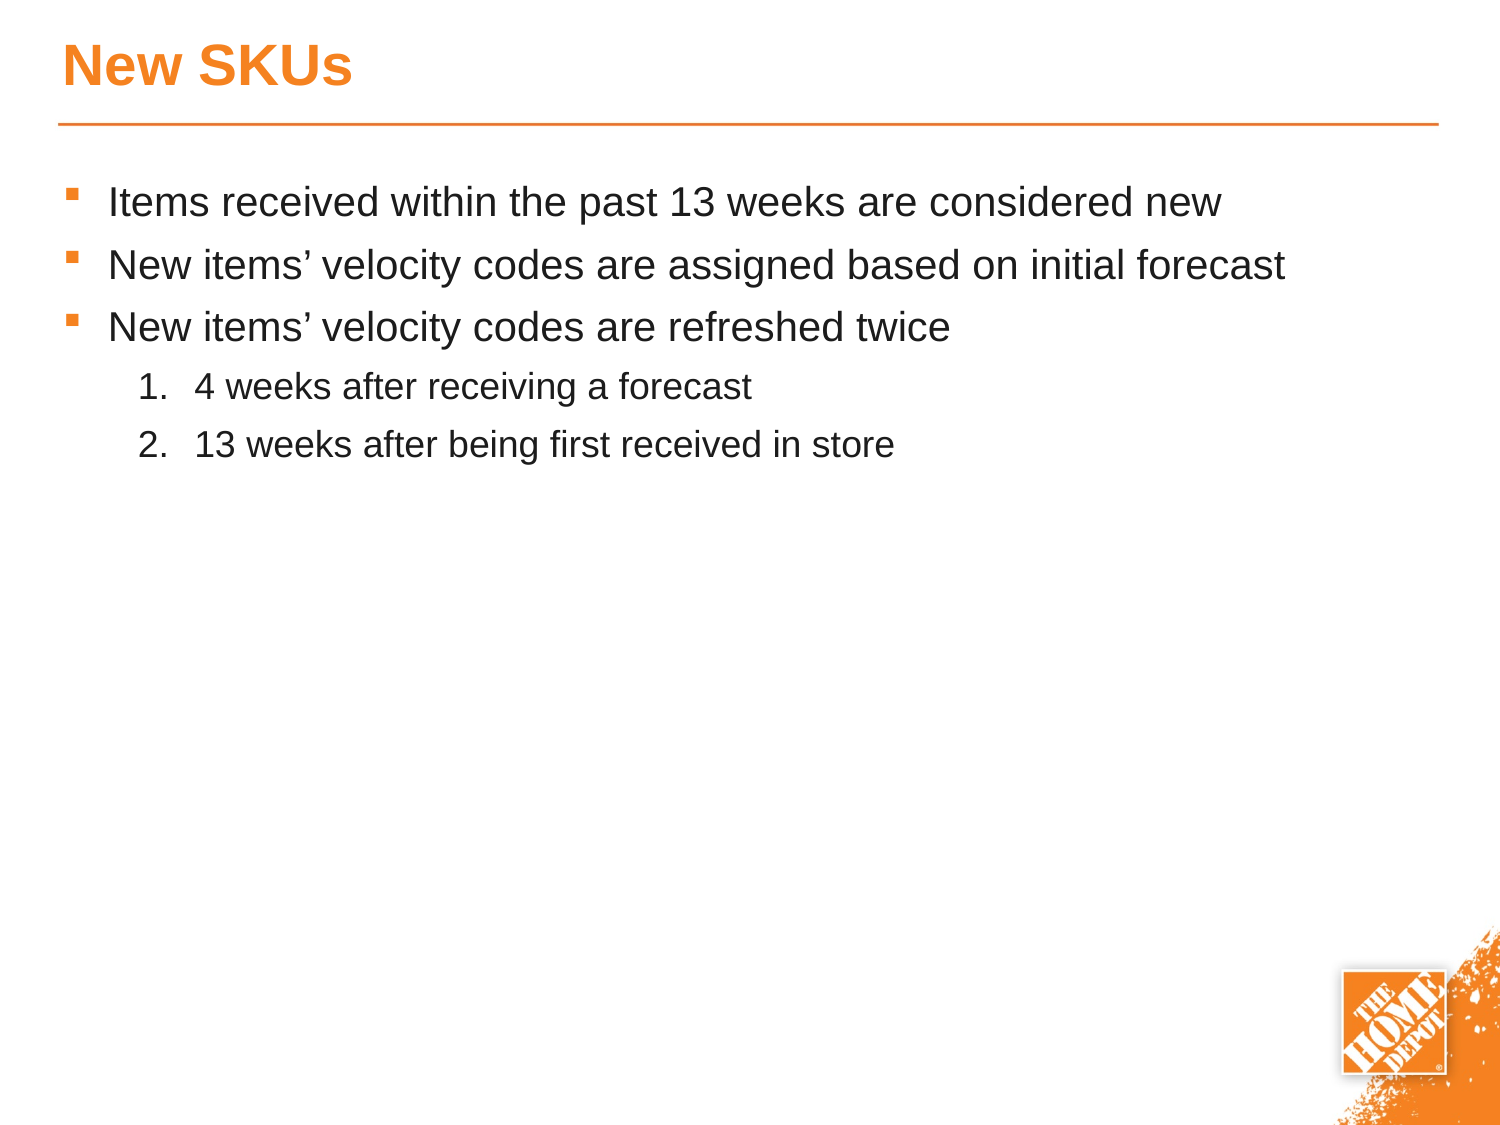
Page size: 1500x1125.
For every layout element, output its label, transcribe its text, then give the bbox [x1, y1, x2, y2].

title New SKUs [48, 0, 1398, 125]
list Items received within the past 13 weeks are considered new New items’ velocity codes are assigned based on initial forecast New items’ velocity codes are refreshed twice 4 weeks after receiving a forecast 13 weeks after being first received in store [48, 167, 1398, 910]
picture [0, 0, 1500, 1125]
